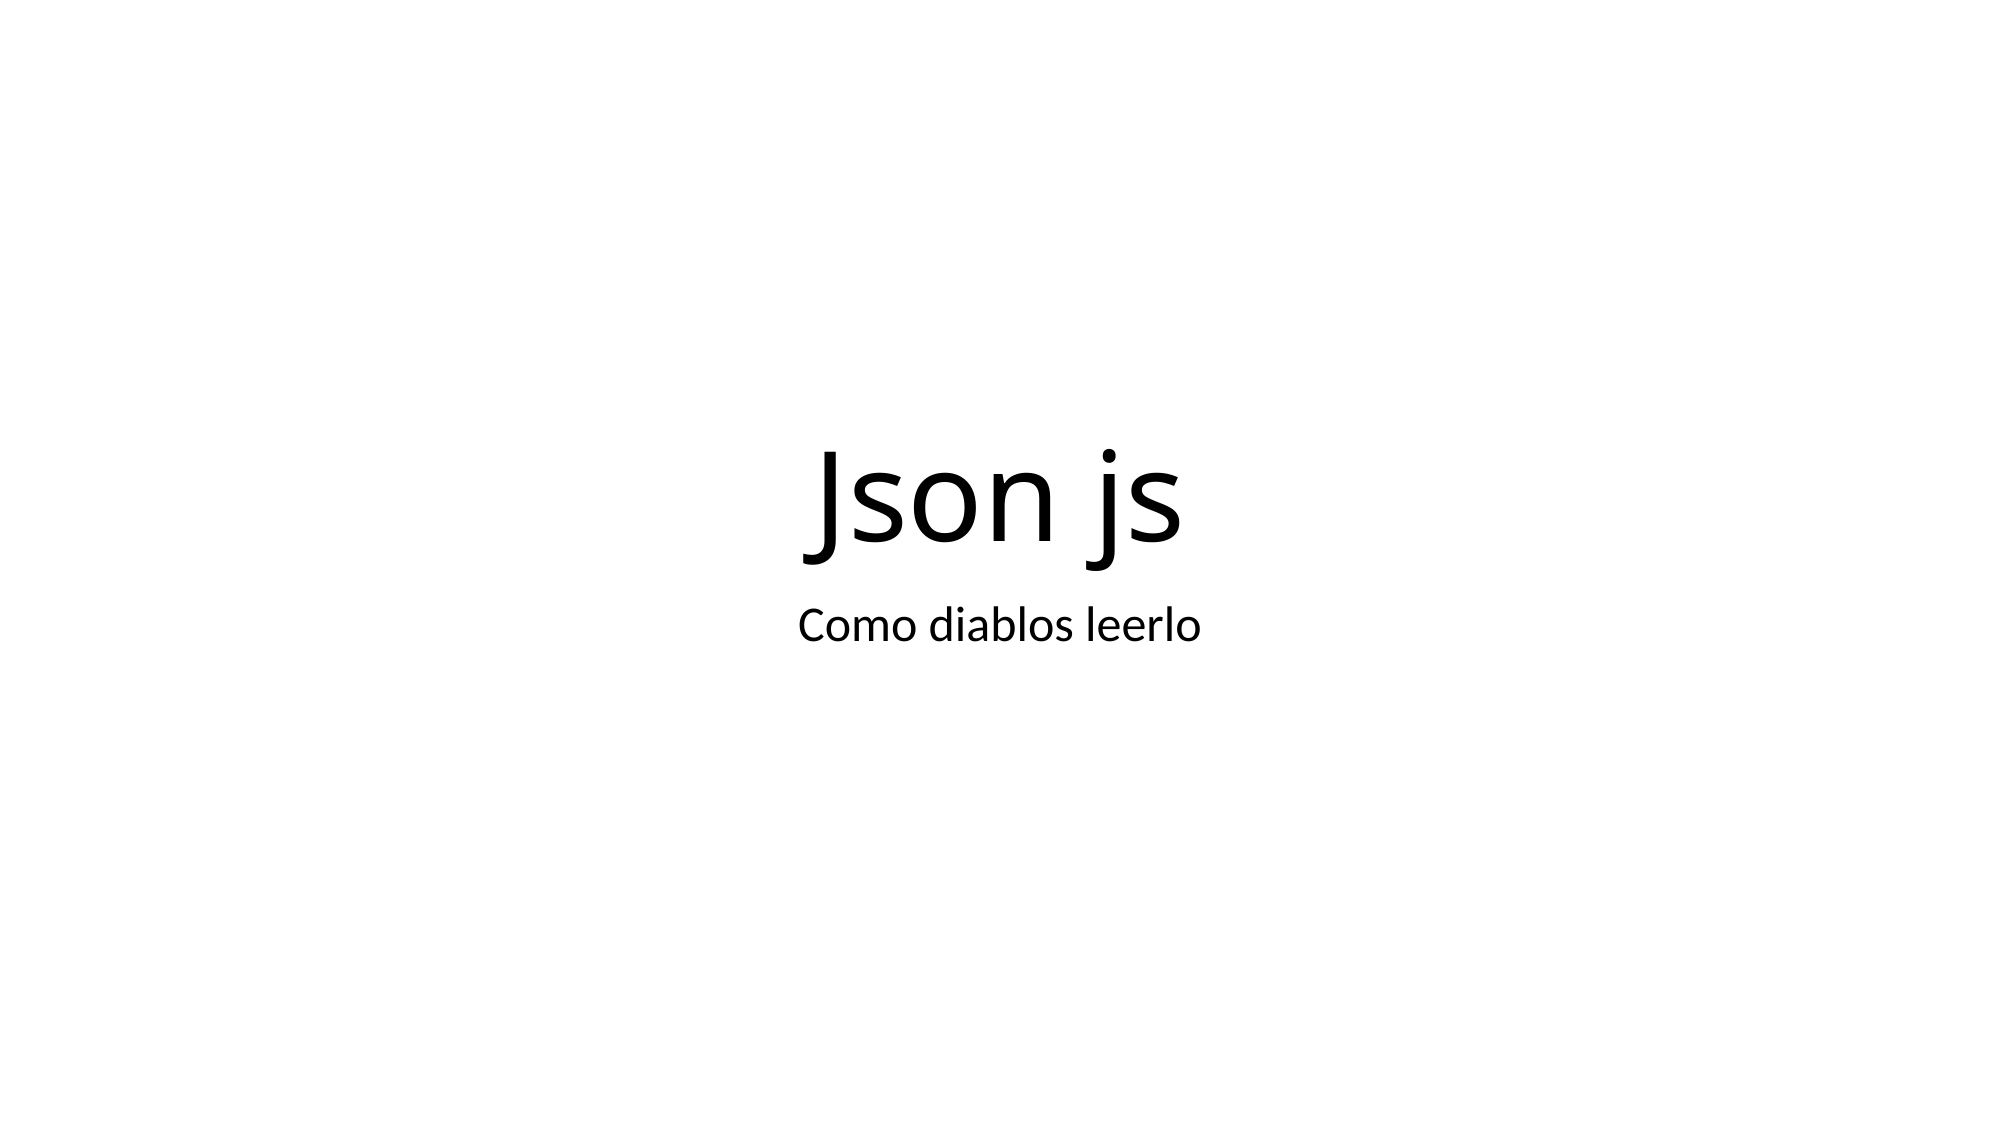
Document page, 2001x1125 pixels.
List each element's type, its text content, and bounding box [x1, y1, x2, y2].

subtitle Como diablos leerlo [249, 590, 1750, 863]
title Json js [249, 184, 1750, 576]
